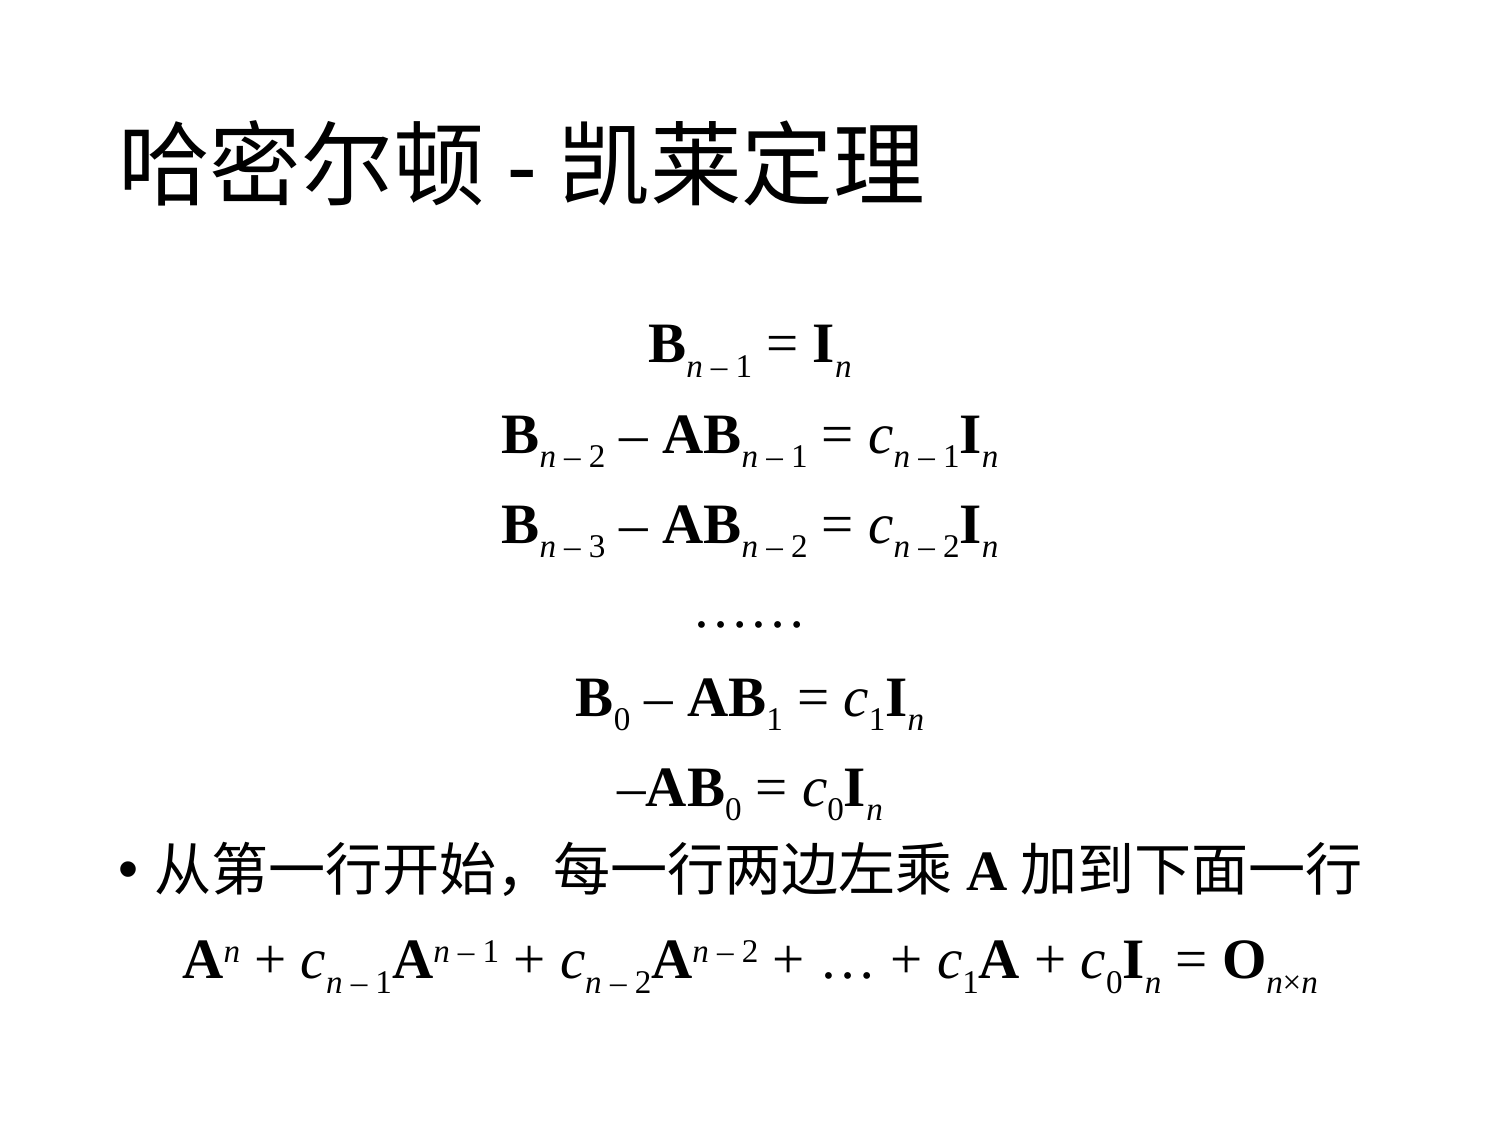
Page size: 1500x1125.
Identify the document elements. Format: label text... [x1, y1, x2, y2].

title 哈密尔顿-凯莱定理 [103, 59, 1397, 278]
list Bn – 1 = In Bn – 2 – ABn – 1 = cn – 1In Bn – 3 – ABn – 2 = cn – 2In …… B0 – AB1 = c1In –AB0 = c0In 从第一行开始，每一行两边左乘A加到下面一行 An + cn – 1An – 1 + cn – 2An – 2 + … + c1A + c0In = On×n [103, 299, 1397, 1014]
